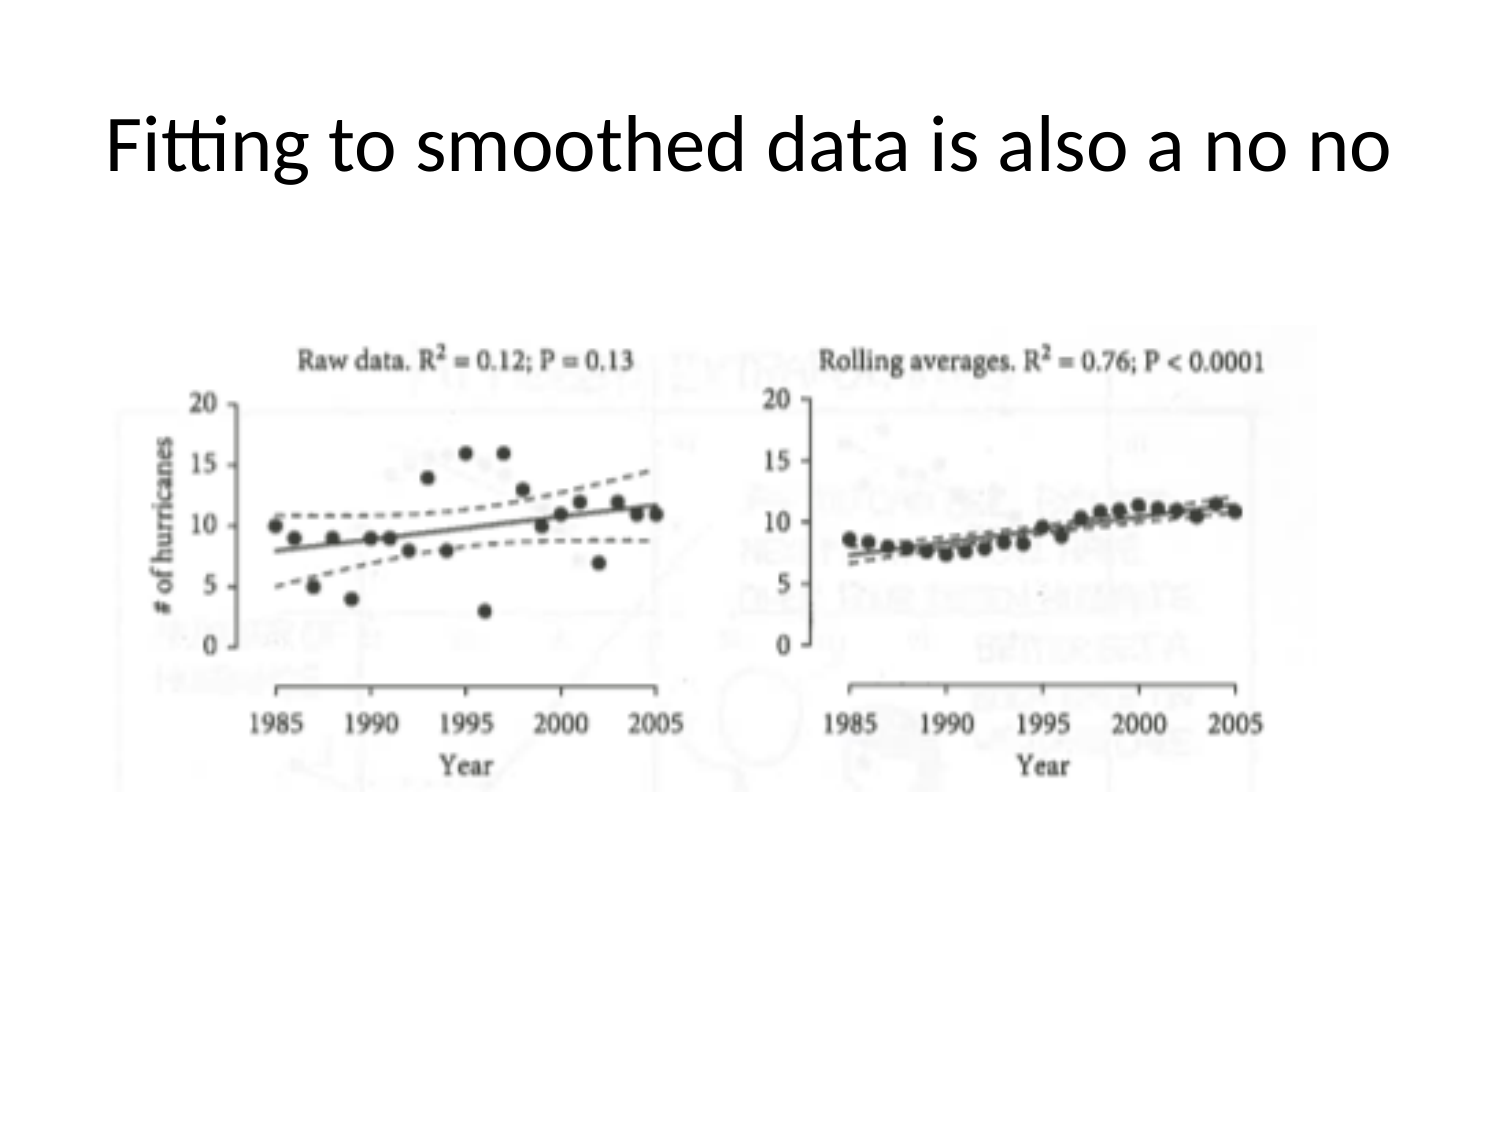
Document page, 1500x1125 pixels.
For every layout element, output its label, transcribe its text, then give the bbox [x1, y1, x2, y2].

picture [110, 325, 1317, 792]
title Fitting to smoothed data is also a no no [75, 45, 1425, 233]
